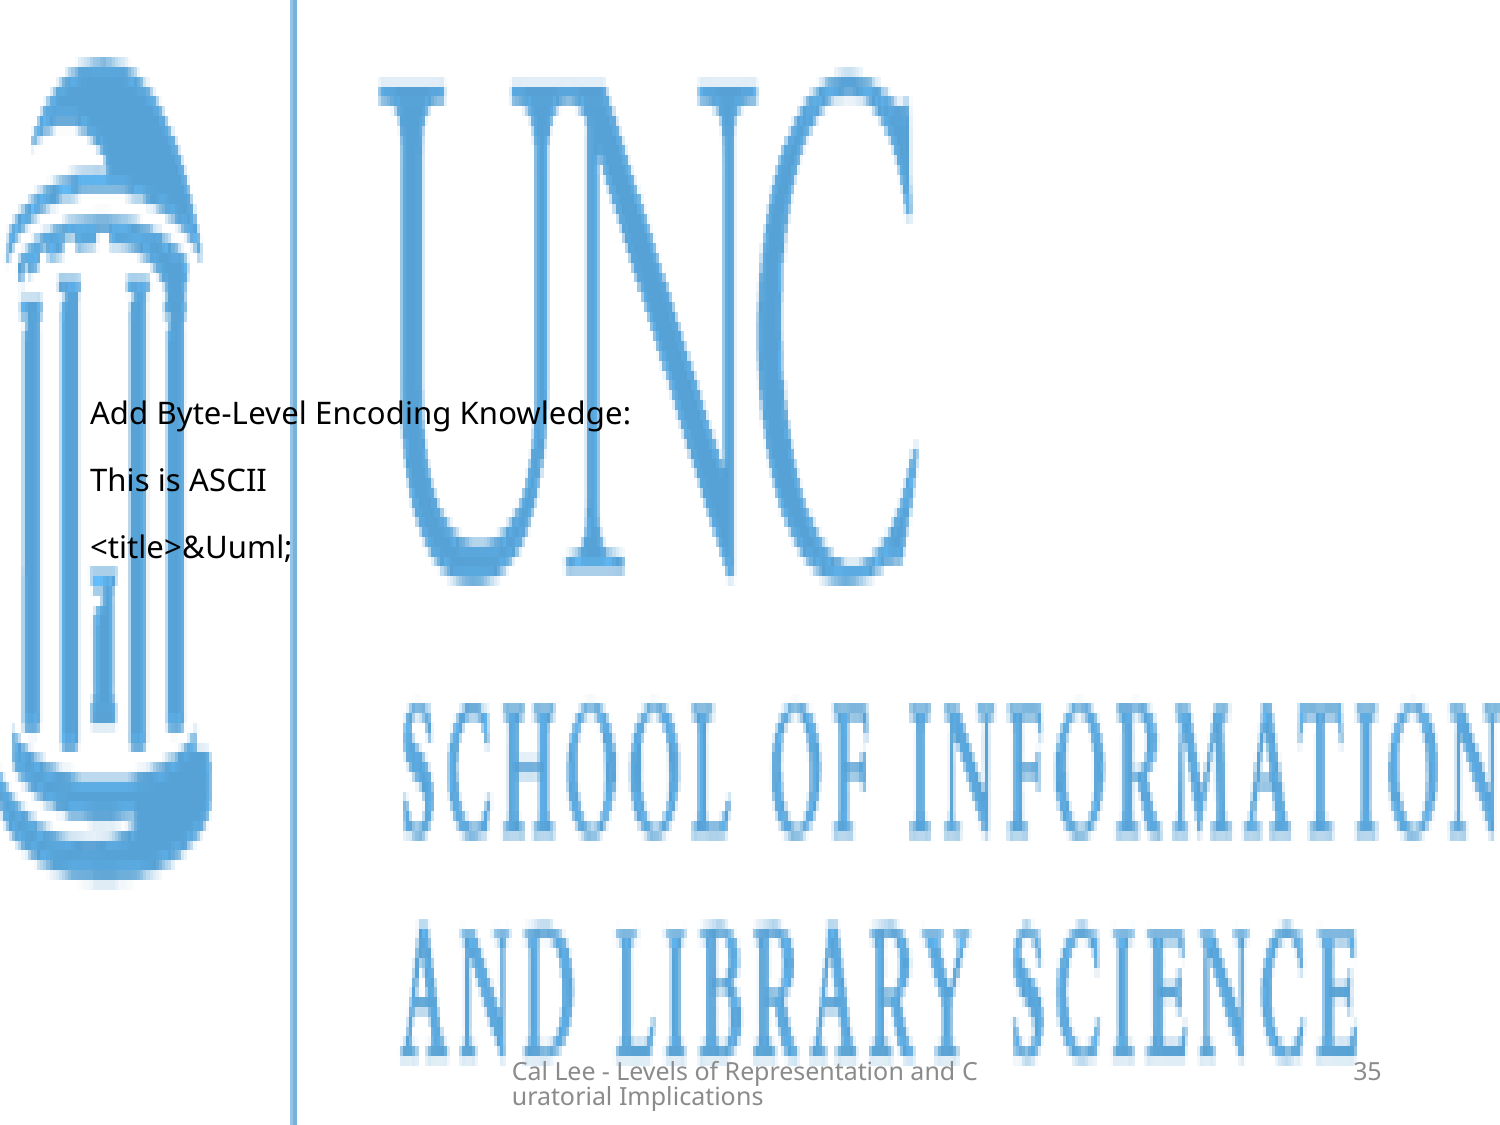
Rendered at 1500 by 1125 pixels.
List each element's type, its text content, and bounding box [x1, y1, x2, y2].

picture [0, 0, 1500, 1125]
footer Cal Lee - Levels of Representation and Curatorial Implications [496, 1042, 1004, 1103]
slide_number 35 [1059, 1042, 1397, 1103]
title Add Byte-Level Encoding Knowledge: This is ASCII <title>&Uuml; [75, 387, 1425, 575]
